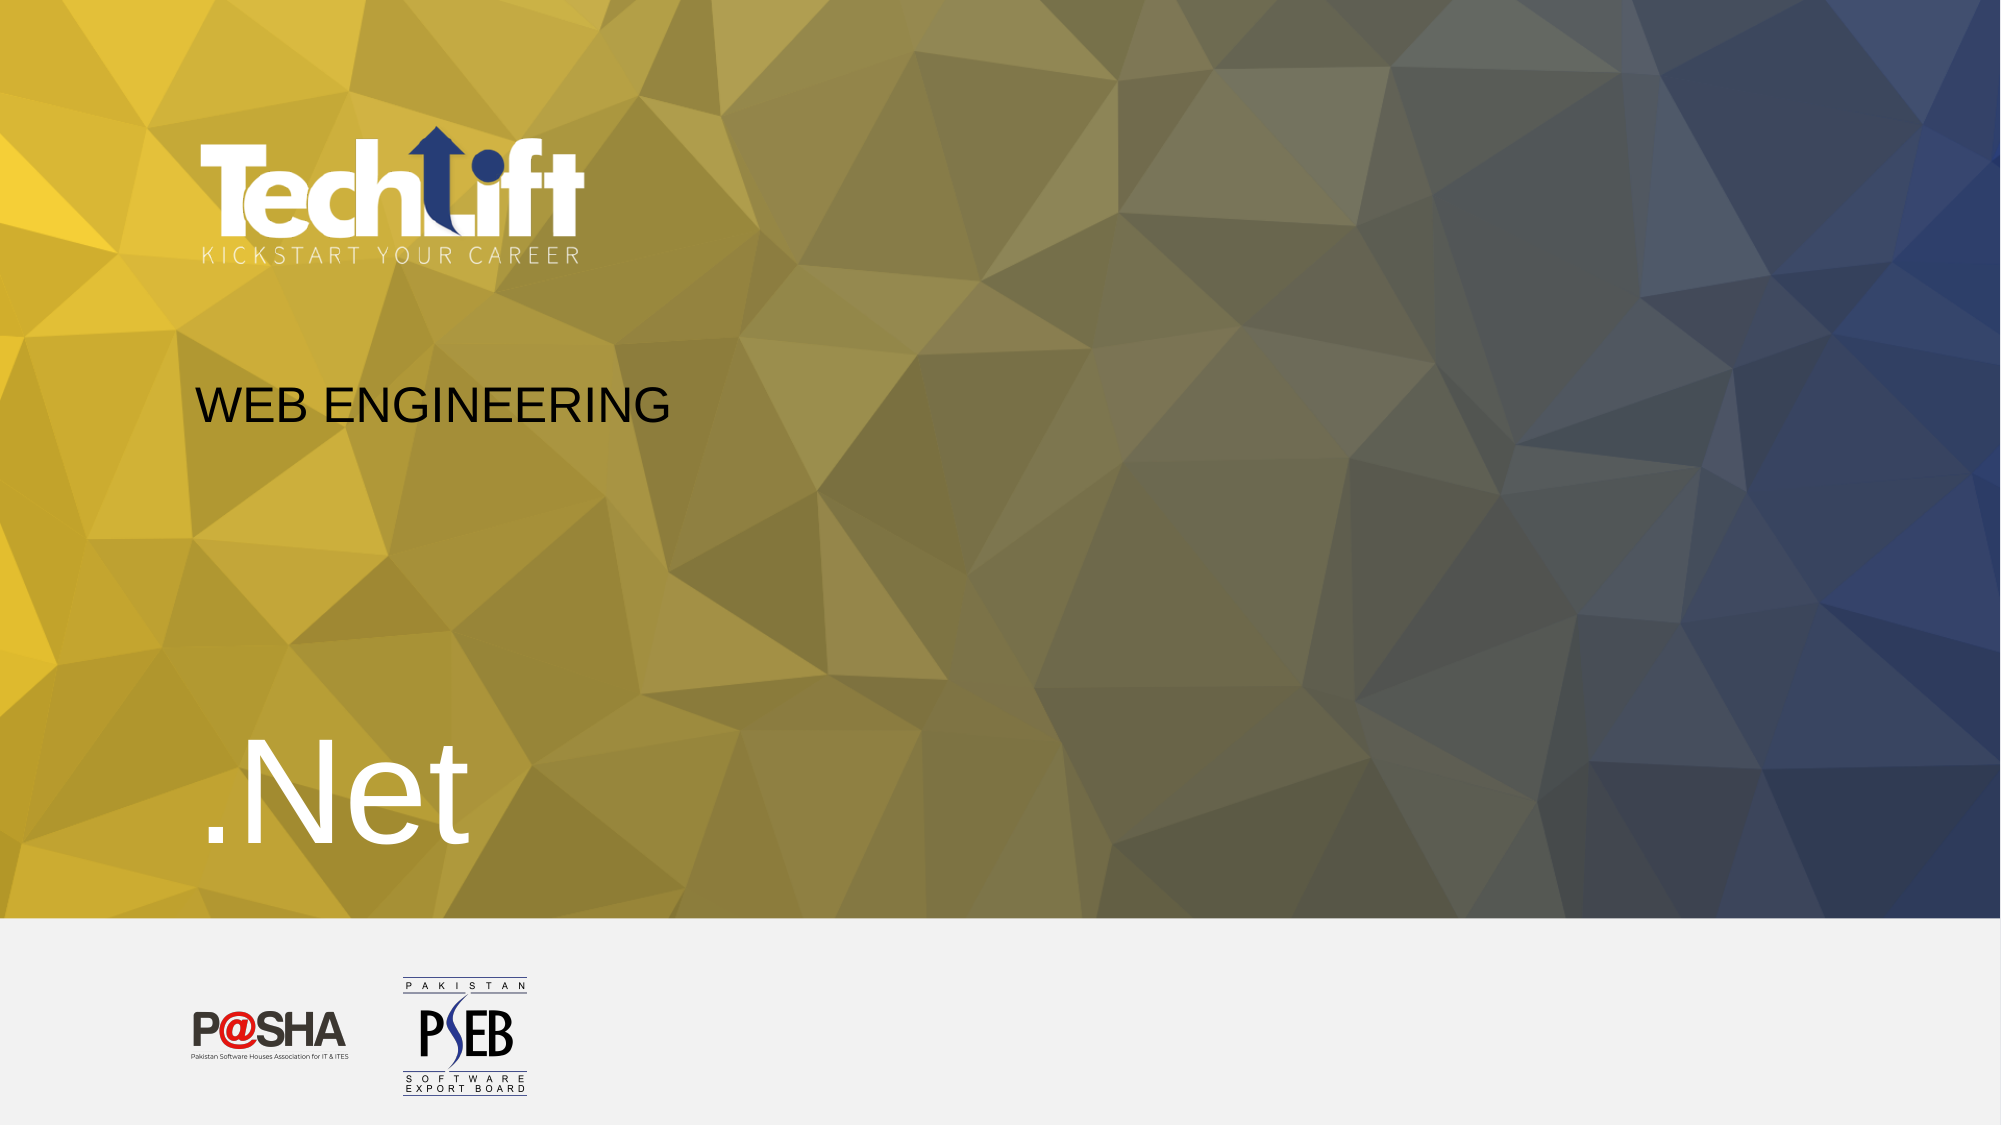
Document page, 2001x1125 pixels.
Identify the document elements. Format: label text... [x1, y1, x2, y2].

picture [403, 977, 527, 1096]
title .Net [180, 629, 1830, 880]
picture [180, 1006, 355, 1066]
subtitle WEB ENGINEERING [180, 375, 1830, 563]
picture [0, 0, 2001, 1125]
